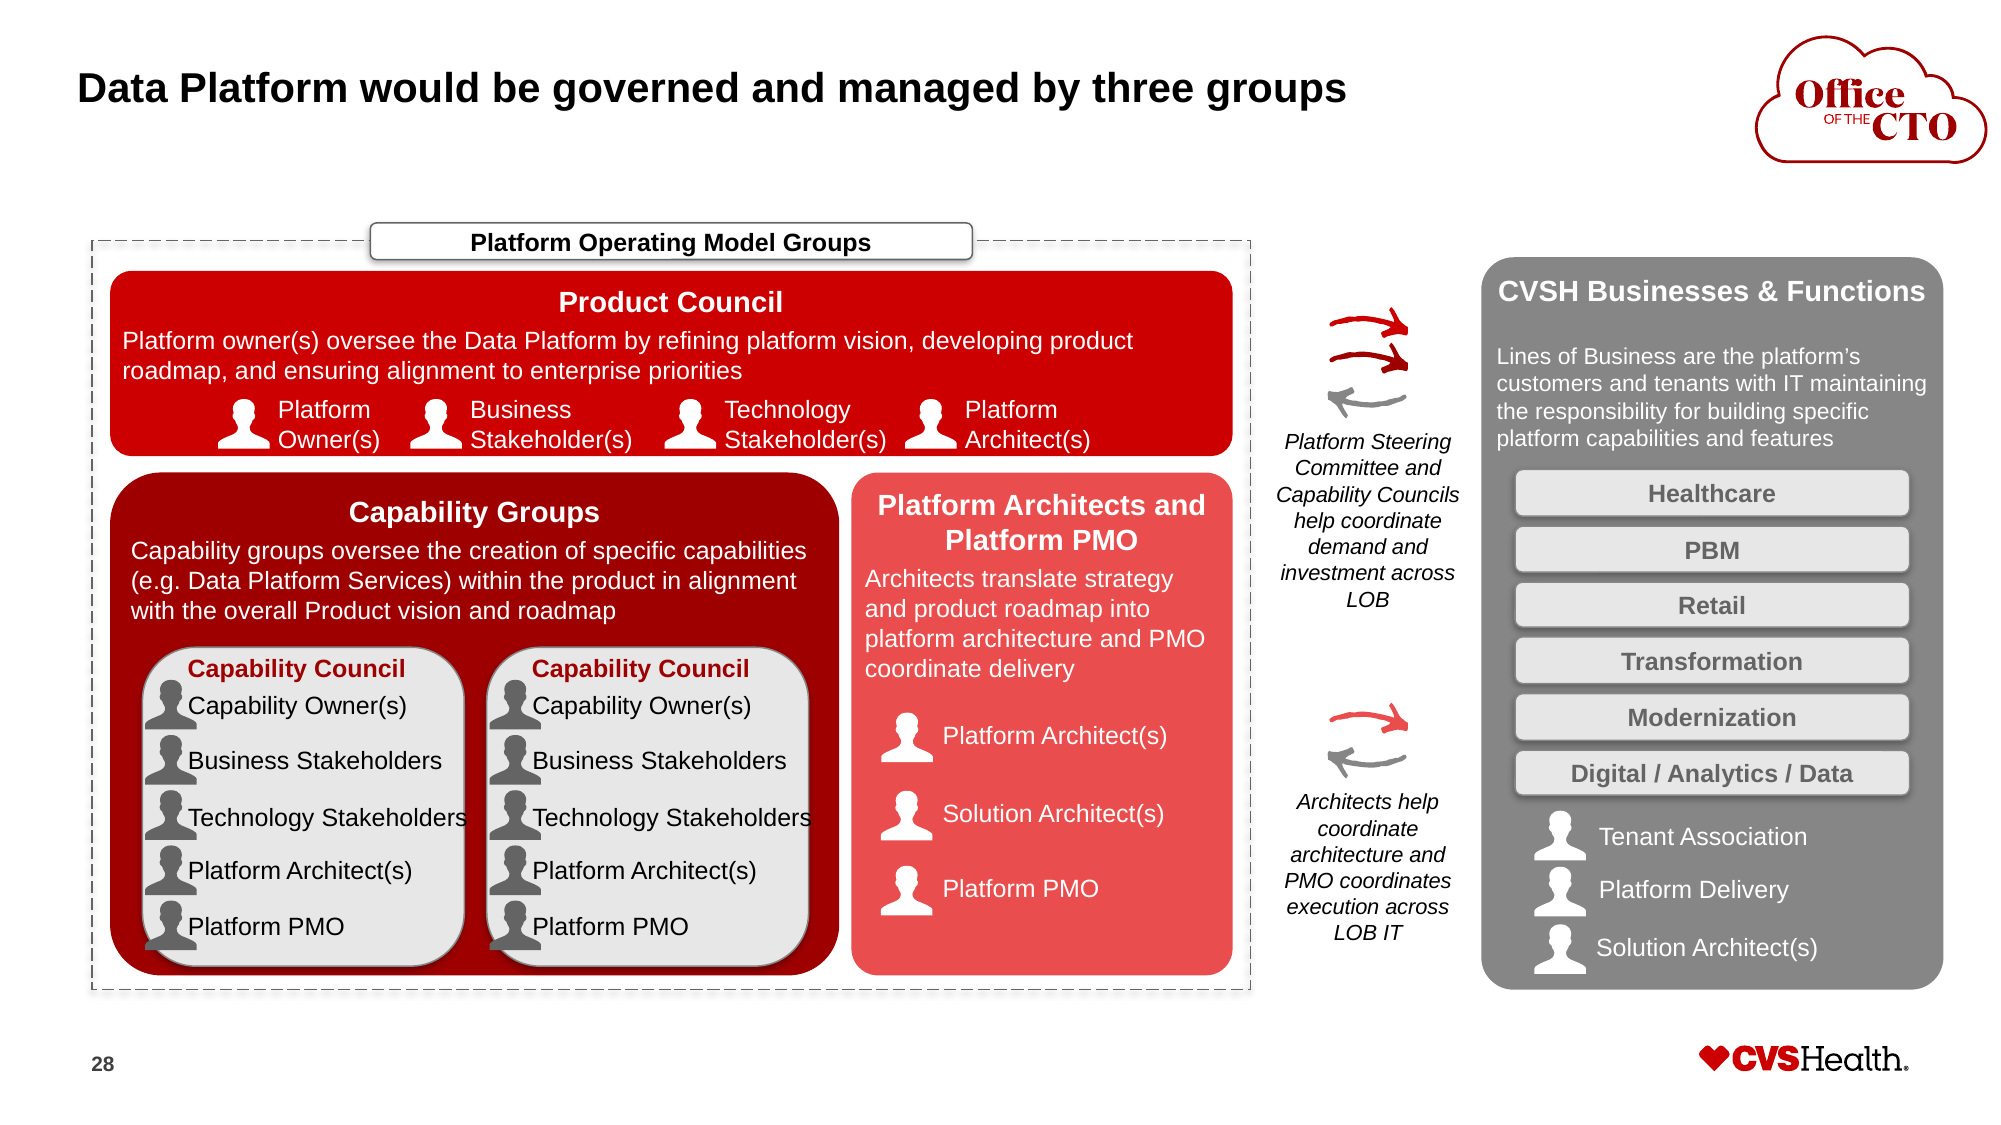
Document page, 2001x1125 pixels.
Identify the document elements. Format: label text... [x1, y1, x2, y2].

text_box [489, 845, 541, 896]
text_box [1534, 866, 1886, 917]
text_box [880, 790, 933, 841]
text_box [1534, 810, 1869, 861]
text_box Retail [1514, 581, 1911, 628]
text_box [485, 646, 810, 967]
text_box Digital / Analytics / Data [1514, 749, 1911, 796]
text_box [1327, 747, 1407, 779]
text_box Technology Stakeholders [187, 801, 471, 832]
text_box [489, 790, 541, 840]
text_box Capability Groups Capability groups oversee the creation of specific capabilities (e.g. Data Platform Services) within the product in alignment with the overall Product vision and roadmap [110, 472, 840, 976]
text_box [1329, 702, 1408, 734]
text_box Business Stakeholders [532, 744, 788, 775]
text_box Technology Stakeholder(s) [724, 393, 894, 454]
text_box [880, 865, 933, 916]
text_box Healthcare [1514, 468, 1911, 518]
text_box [217, 393, 382, 455]
text_box [1327, 387, 1407, 419]
text_box Architects help coordinate architecture and PMO coordinates execution across LOB IT [1255, 780, 1481, 953]
text_box [489, 735, 541, 785]
text_box [881, 712, 933, 763]
text_box Modernization [1514, 692, 1911, 742]
text_box Capability Owner(s) [532, 689, 788, 720]
text_box Transformation [1514, 636, 1911, 685]
text_box [664, 399, 717, 449]
text_box Platform Architects and Platform PMO Architects translate strategy and product roadmap into platform architecture and PMO coordinate delivery [851, 472, 1233, 976]
text_box Platform Operating Model Groups [369, 222, 974, 261]
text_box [1534, 924, 1867, 975]
text_box [145, 900, 197, 951]
text_box Platform PMO [942, 872, 1141, 903]
text_box [145, 679, 197, 730]
text_box [145, 790, 197, 840]
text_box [904, 393, 1094, 455]
text_box [489, 900, 541, 951]
text_box CVSH Businesses & Functions Lines of Business are the platform’s customers and tenants with IT maintaining the responsibility for building specific platform capabilities and features [1481, 257, 1944, 990]
text_box [141, 646, 466, 967]
text_box Capability Owner(s) [187, 689, 444, 720]
text_box [91, 240, 1251, 990]
text_box Platform PMO [532, 910, 788, 941]
text_box Platform Steering Committee and Capability Councils help coordinate demand and investment across LOB [1255, 420, 1481, 619]
text_box Platform Architect(s) [187, 855, 444, 886]
text_box [1329, 342, 1408, 374]
text_box Platform Architect(s) [942, 719, 1208, 750]
text_box [489, 679, 541, 730]
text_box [410, 393, 636, 455]
text_box Platform Architect(s) [532, 855, 788, 886]
text_box Product Council Platform owner(s) oversee the Data Platform by refining platform vision, developing product roadmap, and ensuring alignment to enterprise priorities [110, 270, 1233, 457]
text_box [1329, 306, 1408, 338]
text_box Capability Council [187, 652, 466, 683]
text_box PBM [1514, 525, 1911, 574]
text_box Technology Stakeholders [532, 801, 816, 832]
title Data Platform would be governed and managed by three groups [77, 66, 1663, 113]
text_box Business Stakeholders [187, 744, 444, 775]
text_box Solution Architect(s) [942, 797, 1214, 828]
text_box [145, 735, 197, 785]
text_box Platform PMO [187, 910, 444, 941]
text_box Capability Council [531, 652, 810, 683]
text_box [145, 845, 197, 896]
